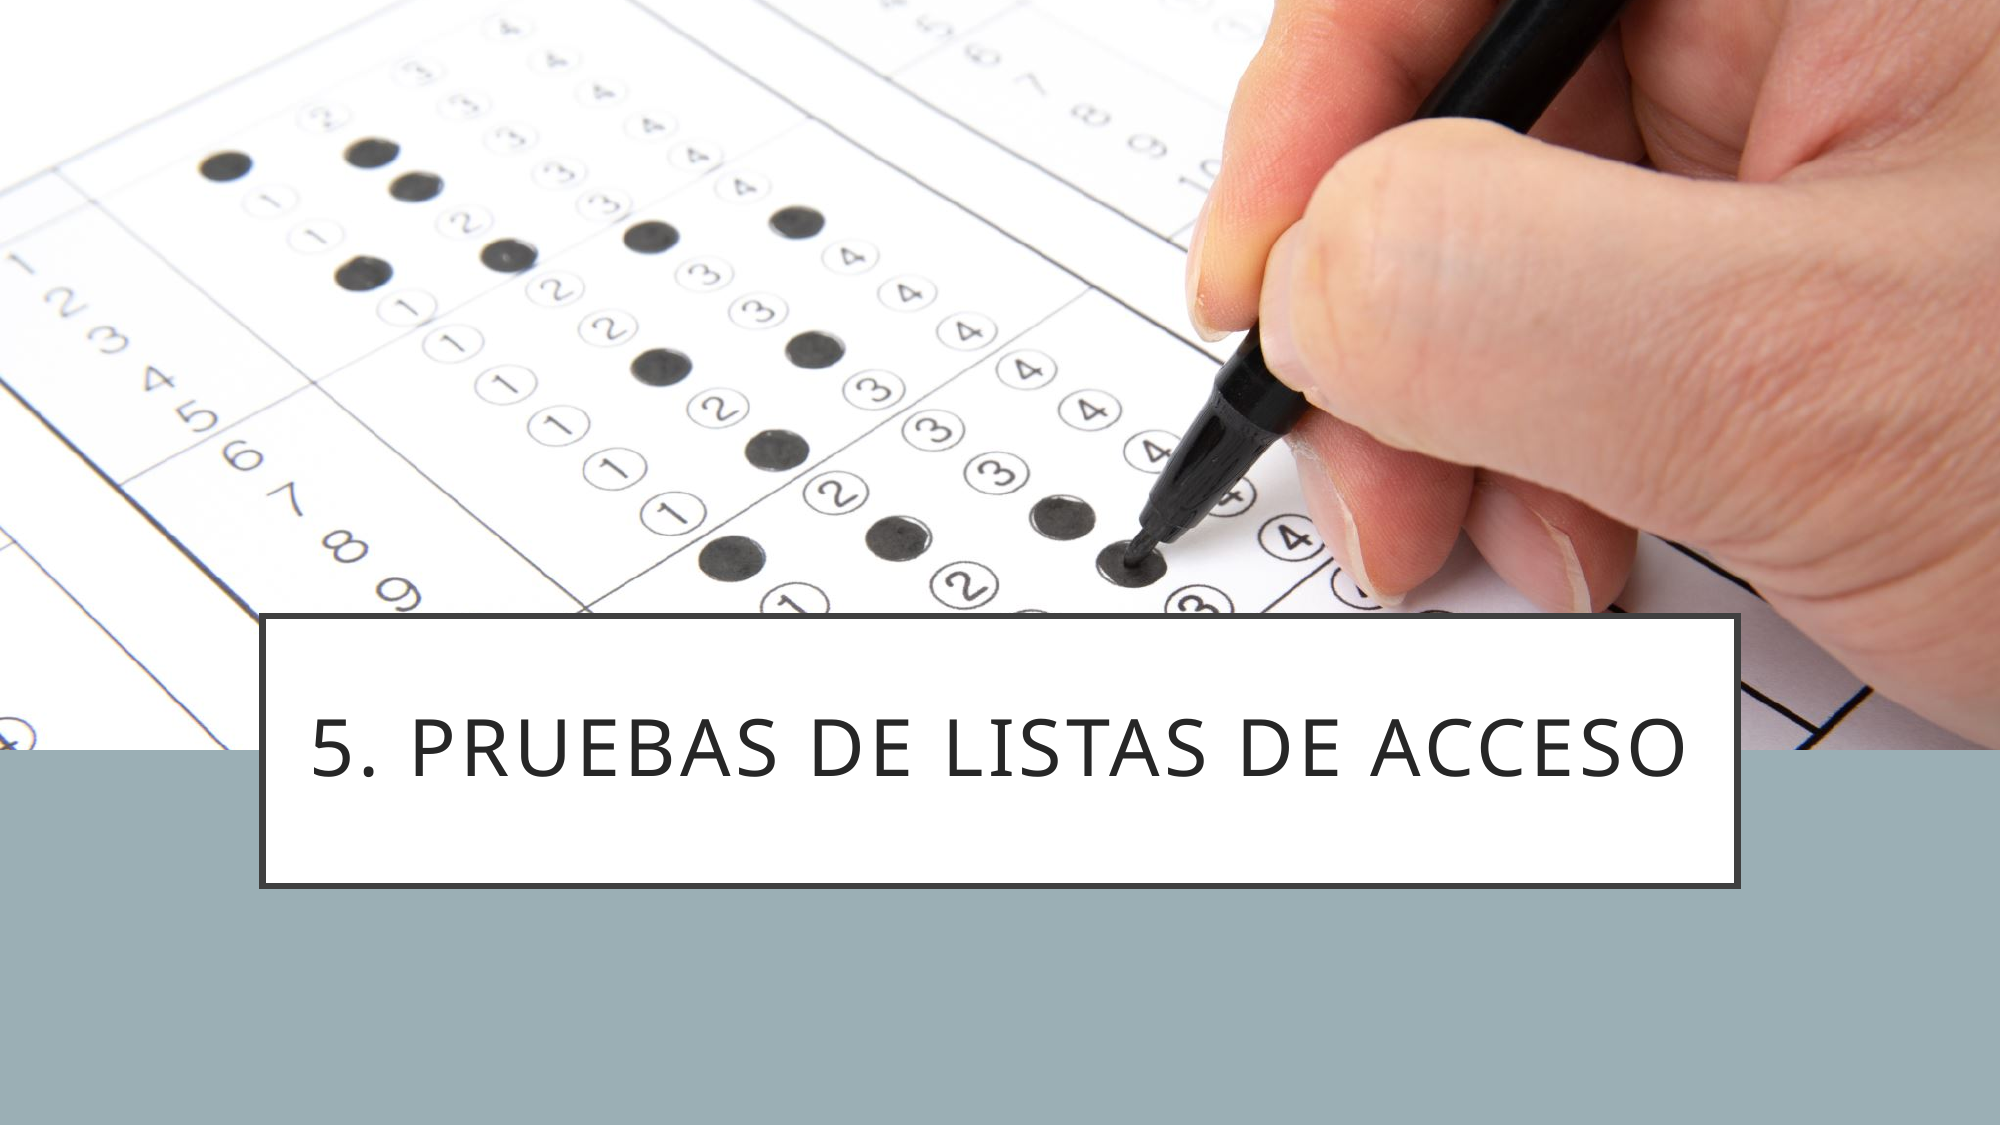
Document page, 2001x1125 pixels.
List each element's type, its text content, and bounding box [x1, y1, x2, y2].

picture [0, 0, 2000, 750]
title 5. Pruebas de listas de acceso [259, 750, 1741, 889]
